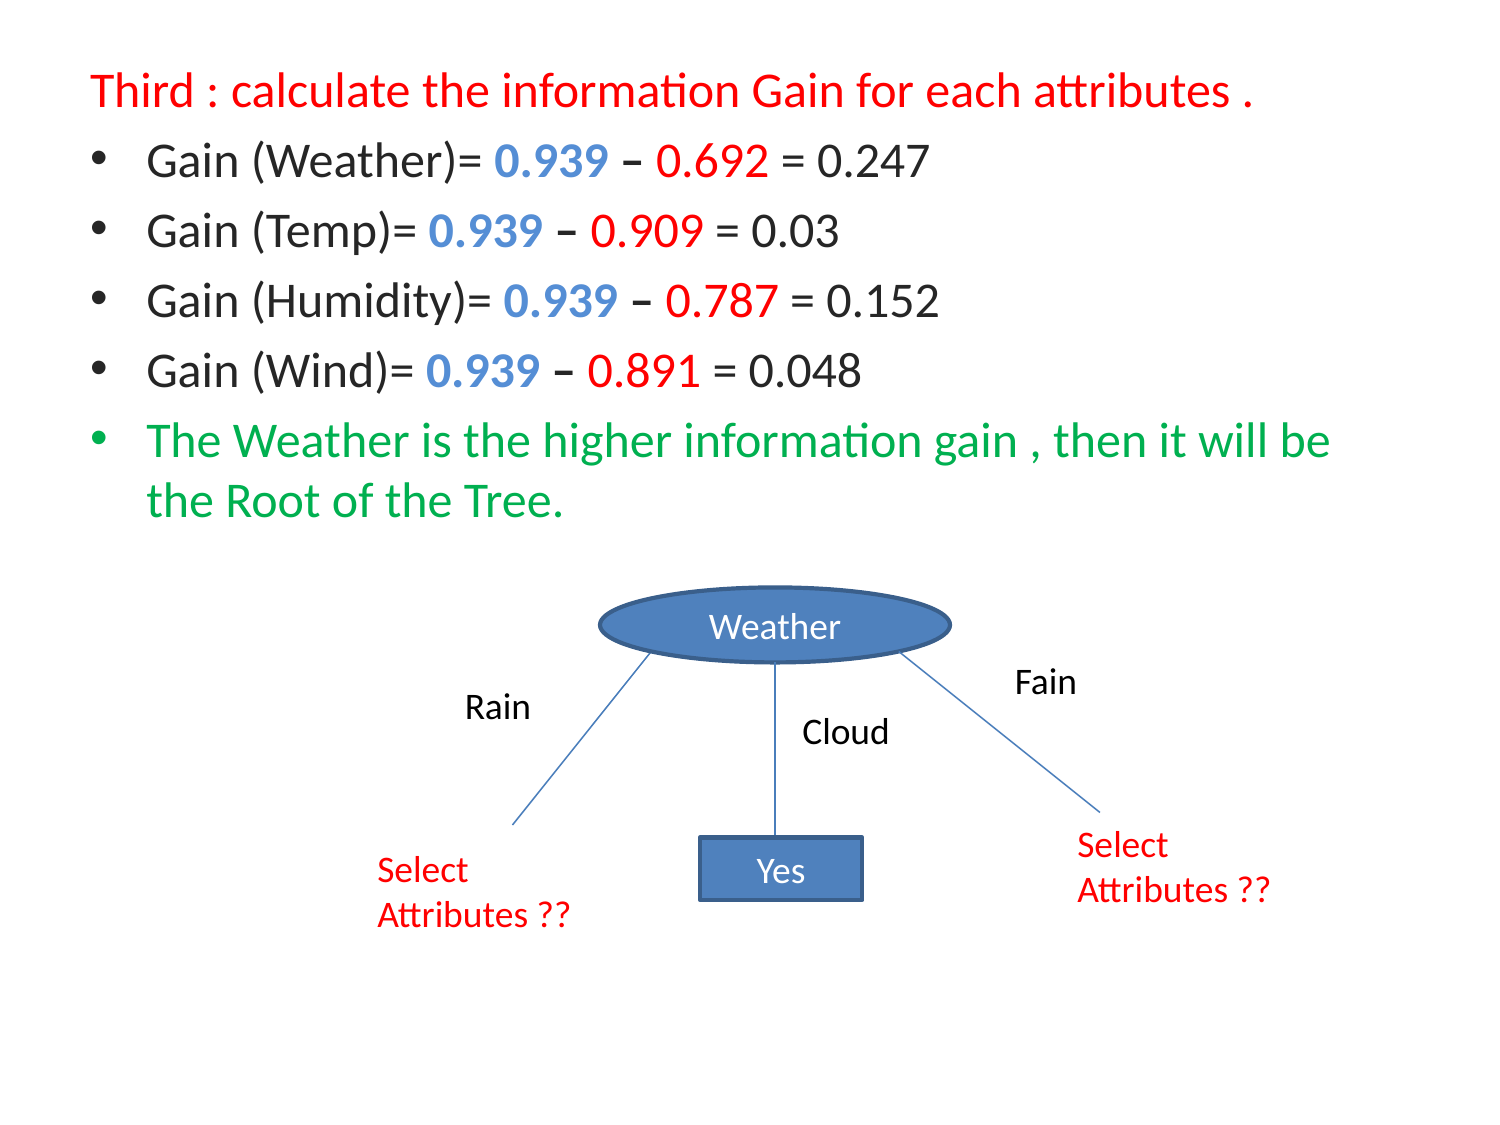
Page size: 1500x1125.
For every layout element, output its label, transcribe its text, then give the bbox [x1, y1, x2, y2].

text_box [362, 587, 1326, 944]
list Third : calculate the information Gain for each attributes . Gain (Weather)= 0.939 – 0.692 = 0.247 Gain (Temp)= 0.939 – 0.909 = 0.03 Gain (Humidity)= 0.939 – 0.787 = 0.152 Gain (Wind)= 0.939 – 0.891 = 0.048 The Weather is the higher information gain , then it will be the Root of the Tree. [75, 50, 1425, 1063]
